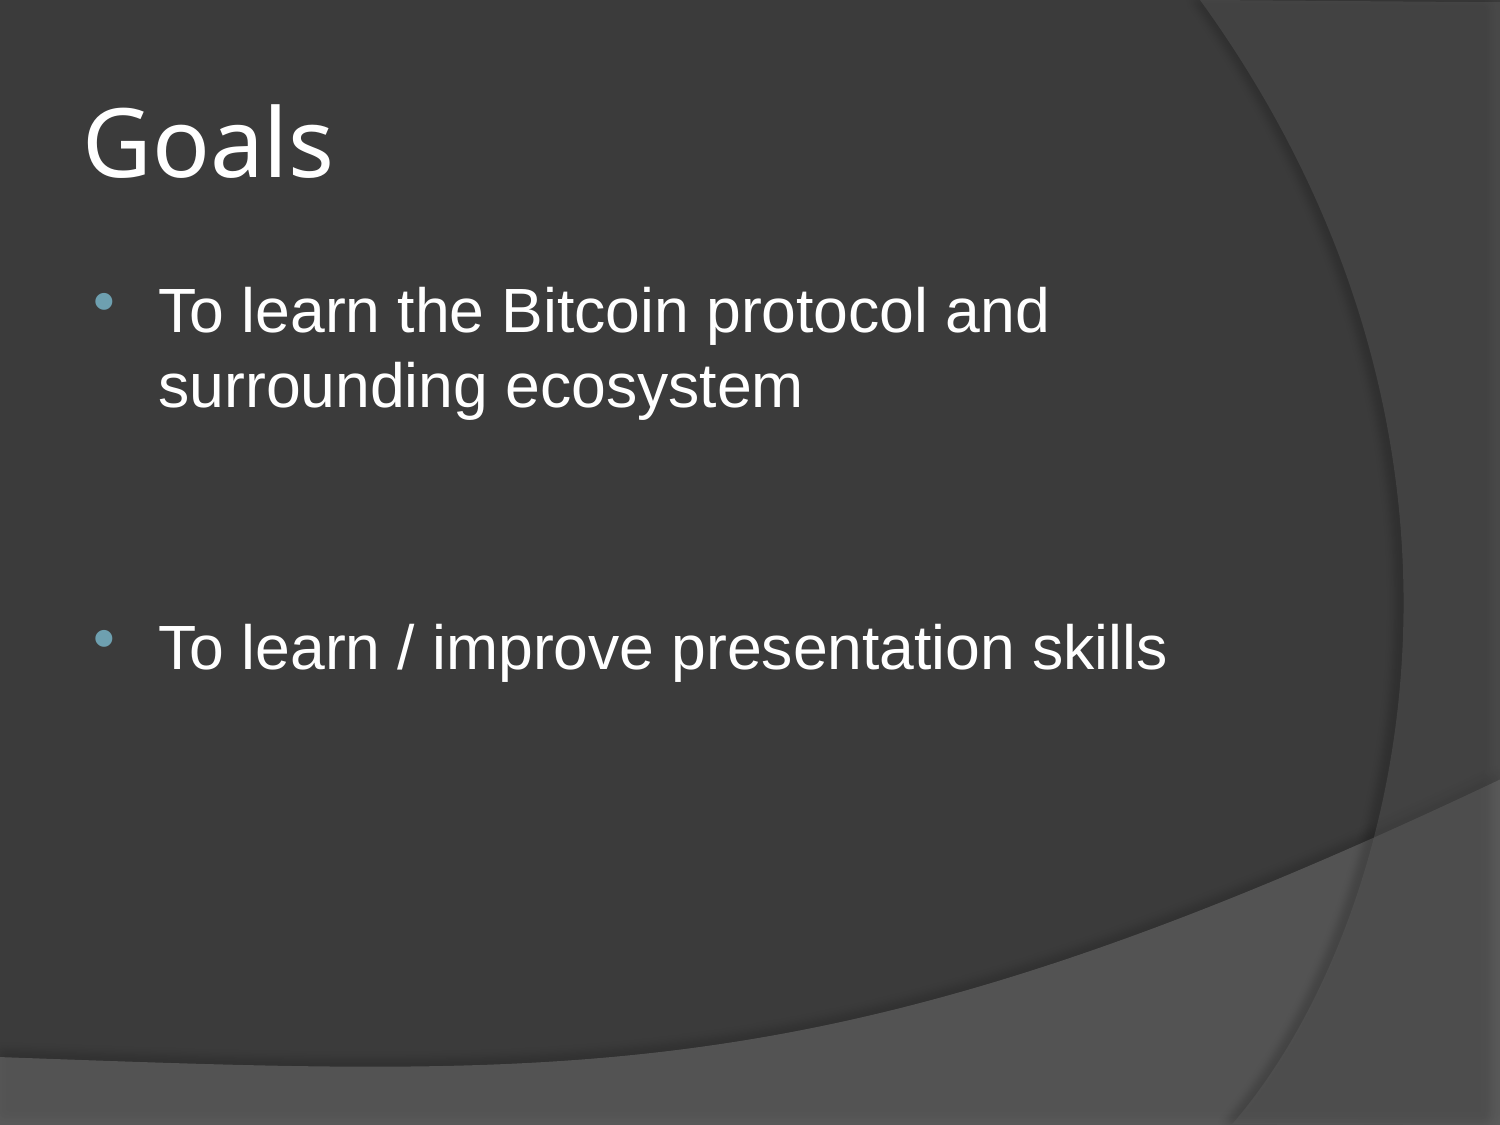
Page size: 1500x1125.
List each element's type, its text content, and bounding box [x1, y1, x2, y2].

title Goals [75, 45, 1300, 233]
list To learn the Bitcoin protocol and surrounding ecosystem To learn / improve presentation skills [75, 262, 1300, 1005]
